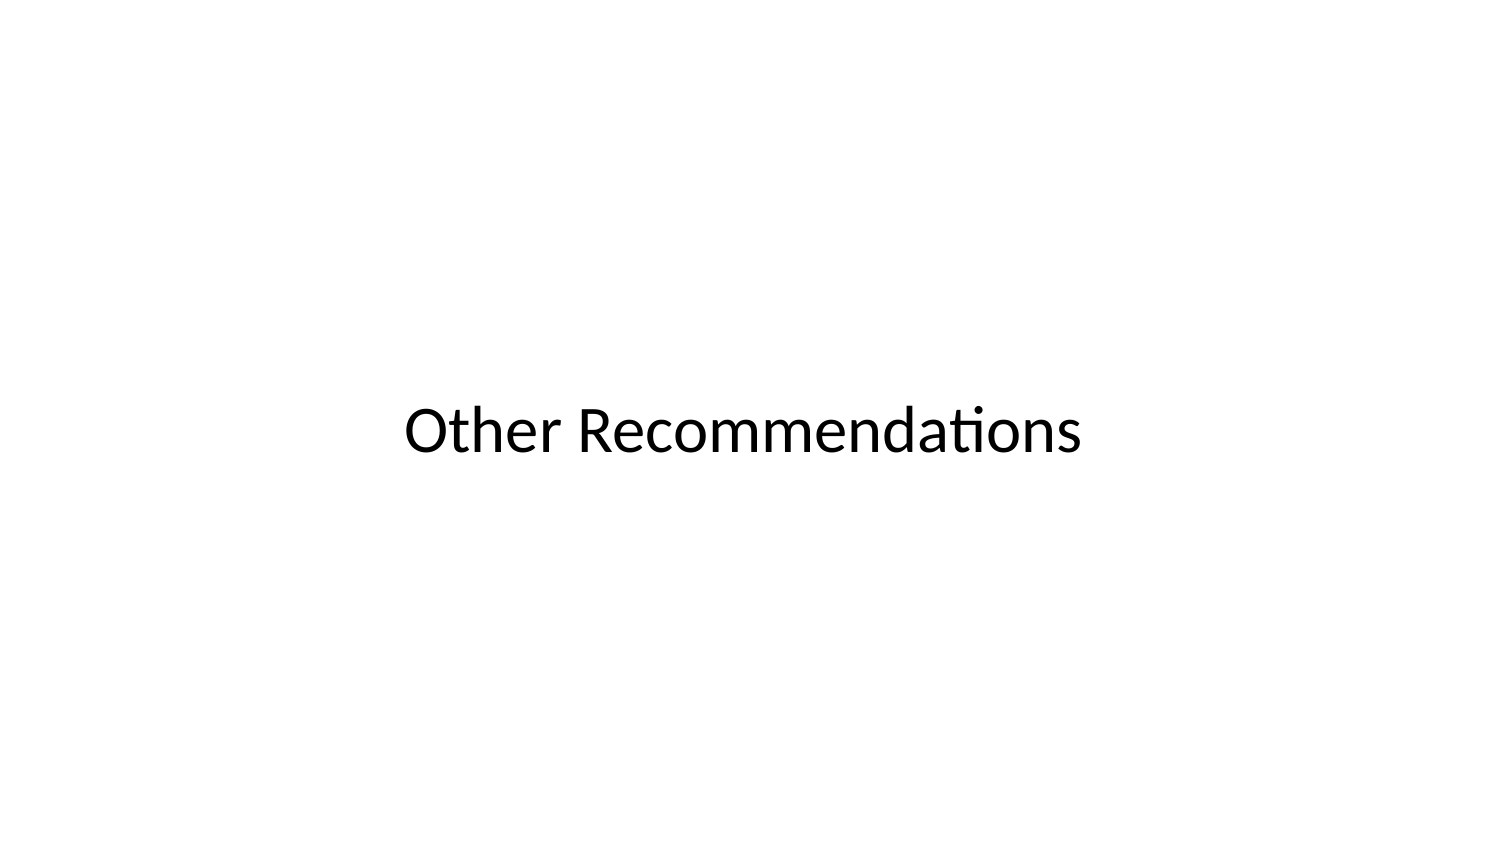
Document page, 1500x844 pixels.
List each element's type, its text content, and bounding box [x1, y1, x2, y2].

text_box Other Recommendations [74, 378, 1413, 474]
